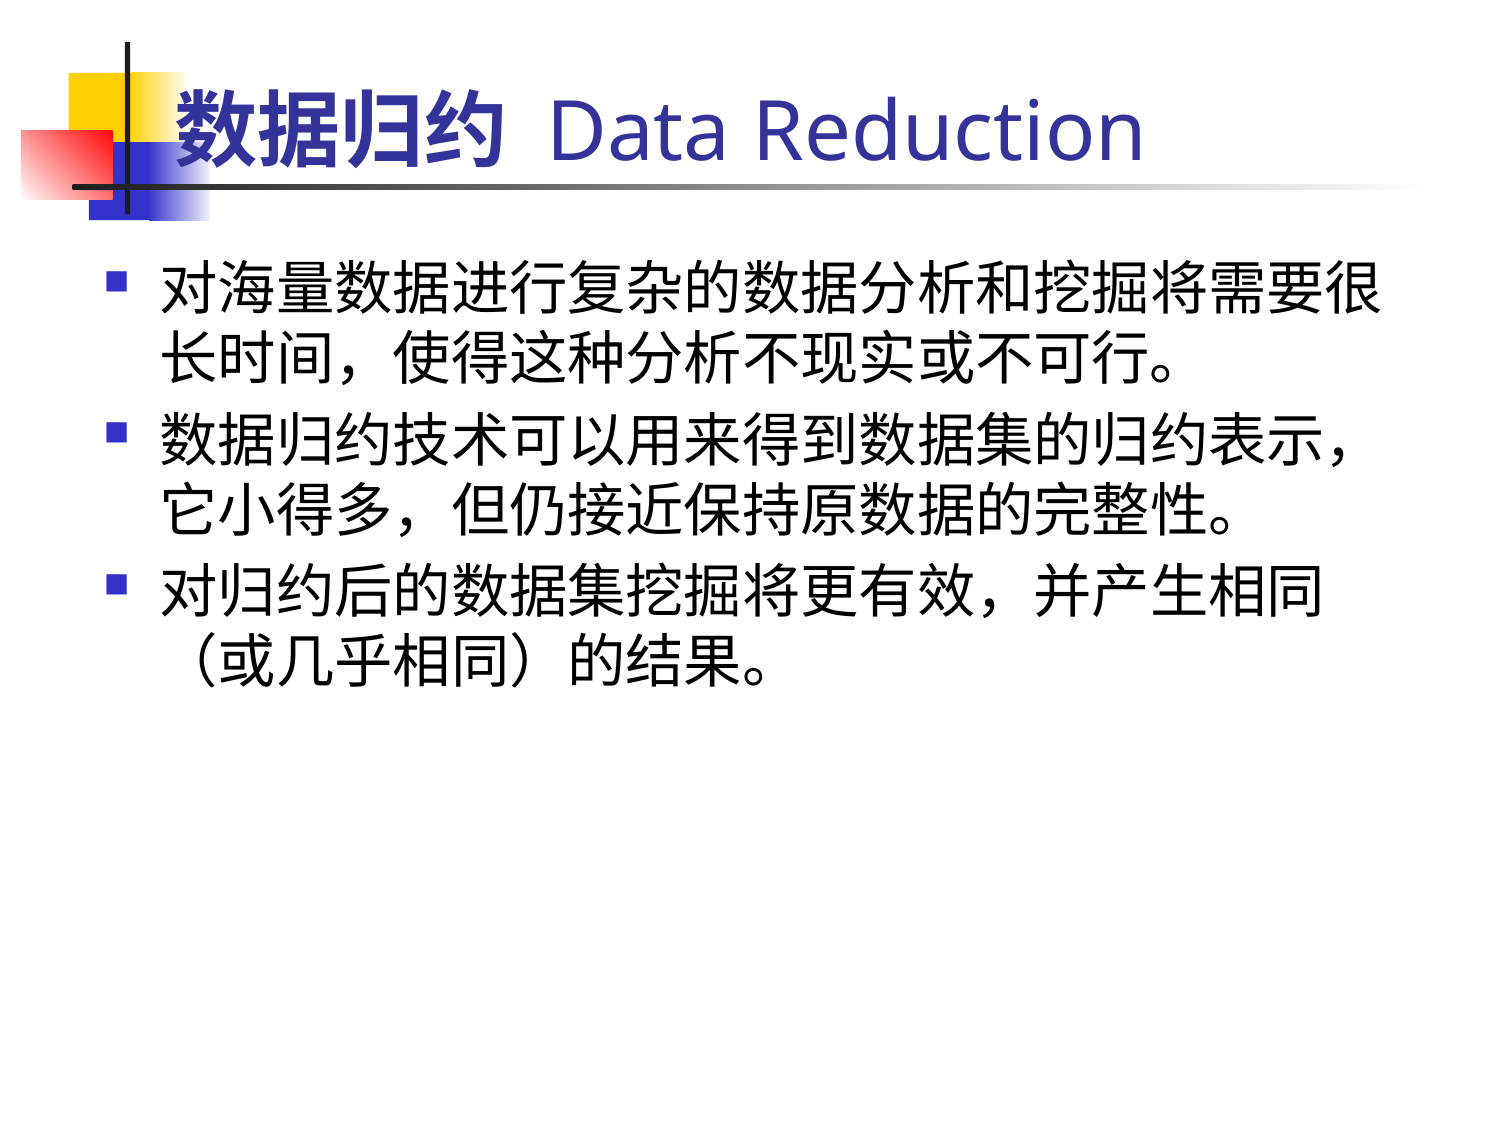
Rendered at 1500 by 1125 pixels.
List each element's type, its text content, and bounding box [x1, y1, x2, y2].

title 数据归约 Data Reduction [159, 42, 1389, 185]
list 对海量数据进行复杂的数据分析和挖掘将需要很长时间，使得这种分析不现实或不可行。 数据归约技术可以用来得到数据集的归约表示，它小得多，但仍接近保持原数据的完整性。 对归约后的数据集挖掘将更有效，并产生相同（或几乎相同）的结果。 [88, 243, 1436, 1036]
